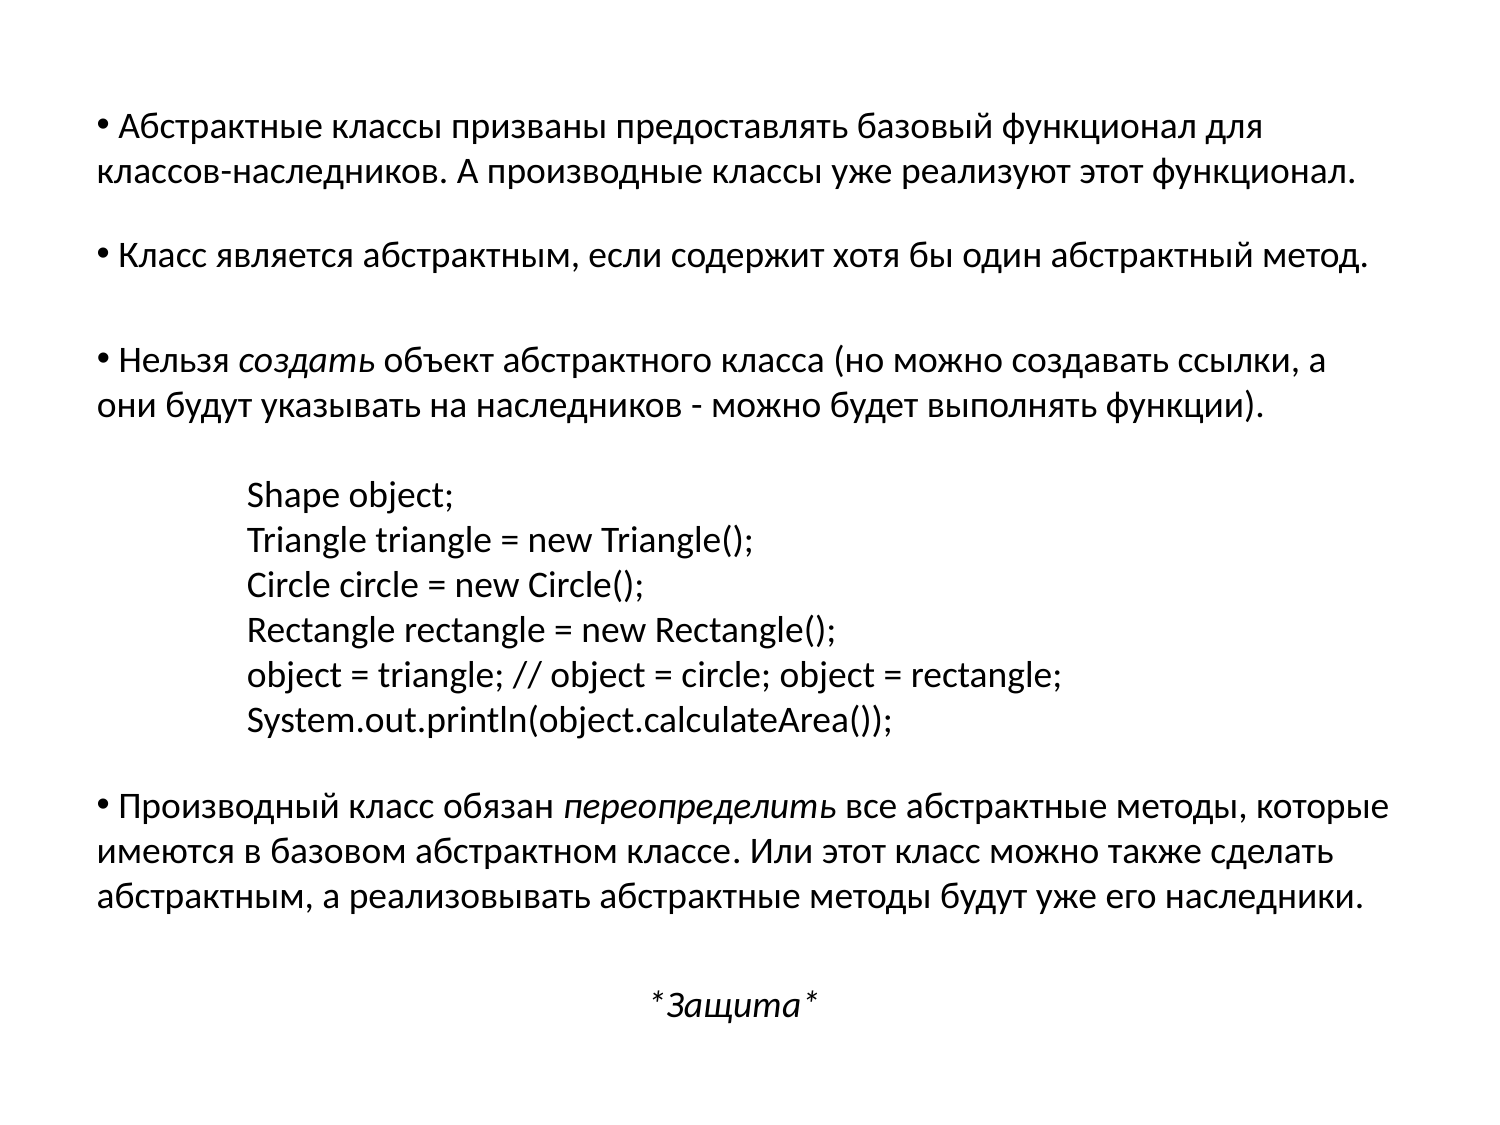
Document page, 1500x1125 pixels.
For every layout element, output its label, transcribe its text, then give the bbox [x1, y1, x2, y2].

text_box Производный класс обязан переопределить все абстрактные методы, которые имеются в базовом абстрактном классе. Или этот класс можно также сделать абстрактным, а реализовывать абстрактные методы будут уже его наследники. [81, 773, 1430, 924]
text_box Нельзя создать объект абстрактного класса (но можно создавать ссылки, а они будут указывать на наследников - можно будет выполнять функции). Shape object; Triangle triangle = new Triangle(); Circle circle = new Circle(); Rectangle rectangle = new Rectangle(); object = triangle; // object = circle; object = rectangle; System.out.println(object.calculateArea()); [82, 328, 1395, 748]
text_box Абстрактные классы призваны предоставлять базовый функционал для классов-наследников. А производные классы уже реализуют этот функционал. [81, 93, 1407, 199]
text_box Класс является абстрактным, если содержит хотя бы один абстрактный метод. [81, 222, 1407, 283]
text_box *Защита* [632, 972, 856, 1033]
